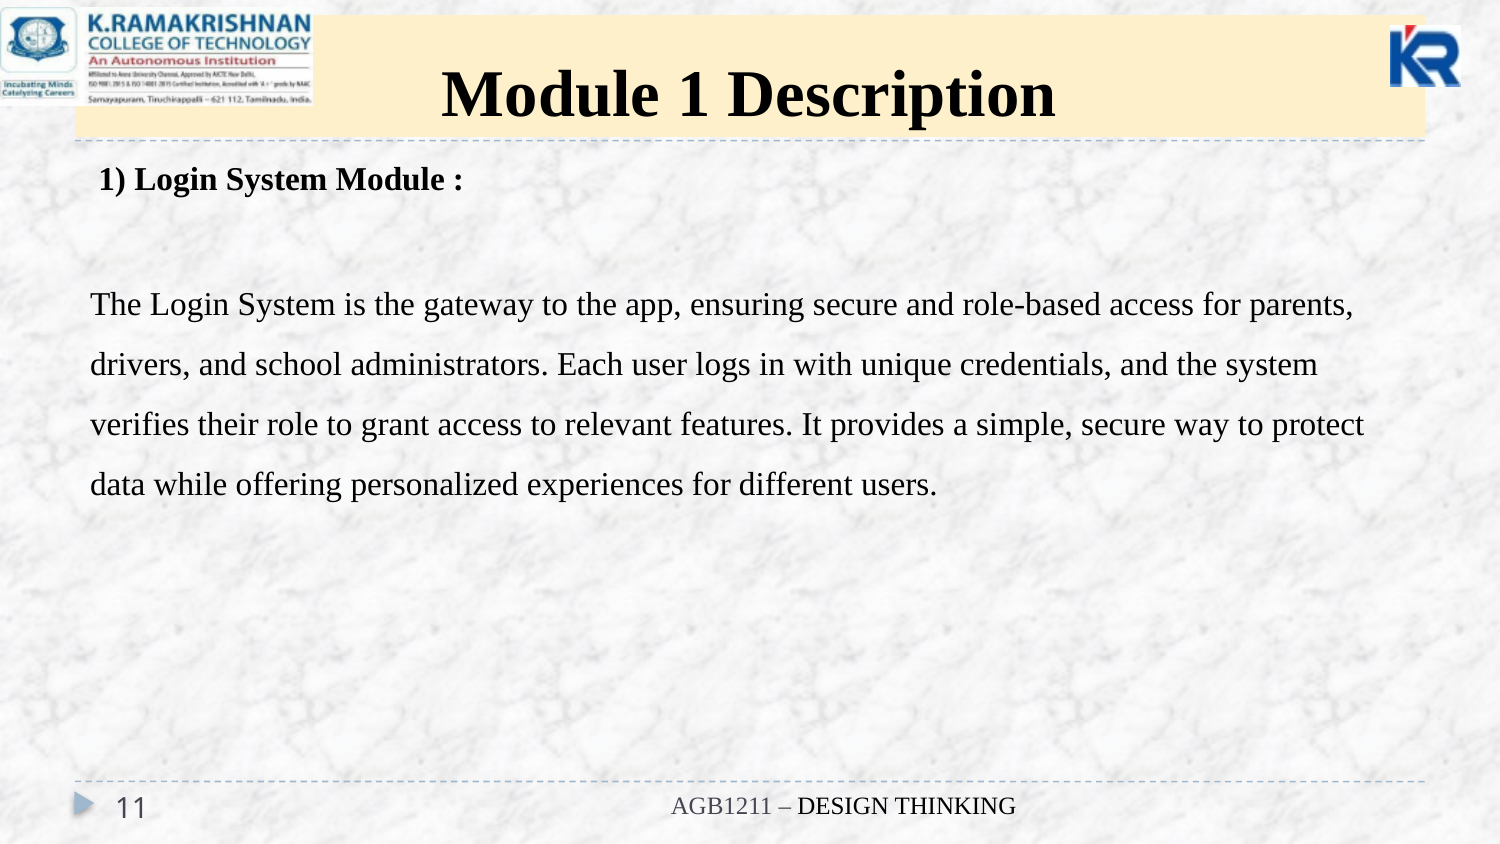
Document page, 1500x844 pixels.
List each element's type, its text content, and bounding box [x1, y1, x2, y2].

slide_number 11 [100, 782, 426, 828]
footer AGB1211 – DESIGN THINKING [512, 782, 1175, 844]
list 1) Login System Module : The Login System is the gateway to the app, ensuring secure and role-based access for parents, drivers, and school administrators. Each user logs in with unique credentials, and the system verifies their role to grant access to relevant features. It provides a simple, secure way to protect data while offering personalized experiences for different users. [74, 149, 1426, 758]
picture [0, 0, 1500, 844]
title Module 1 Description [74, 14, 1426, 138]
